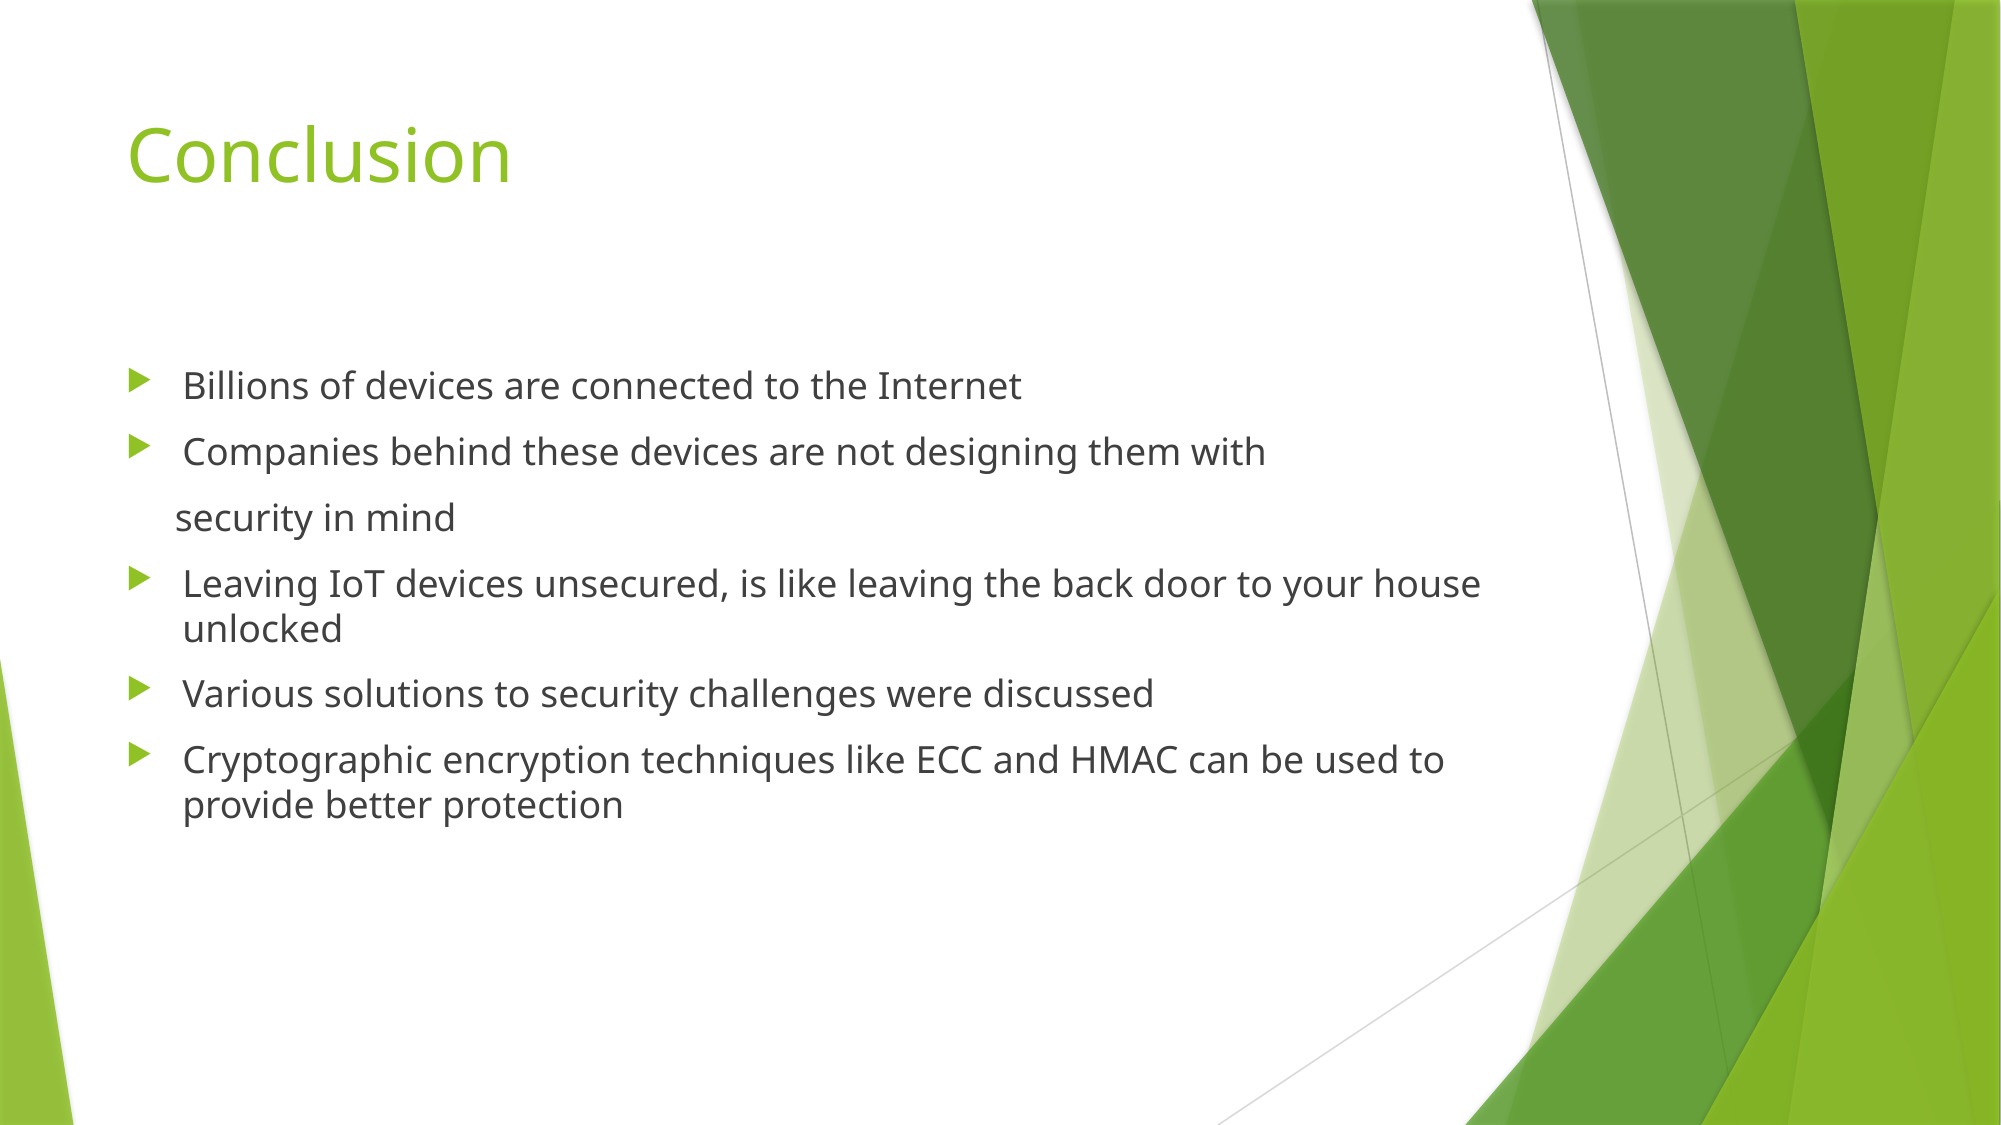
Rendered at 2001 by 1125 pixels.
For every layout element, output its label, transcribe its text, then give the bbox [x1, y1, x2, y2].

list Billions of devices are connected to the Internet Companies behind these devices are not designing them with security in mind Leaving IoT devices unsecured, is like leaving the back door to your house unlocked Various solutions to security challenges were discussed Cryptographic encryption techniques like ECC and HMAC can be used to provide better protection [111, 354, 1522, 992]
title Conclusion [111, 99, 1522, 317]
